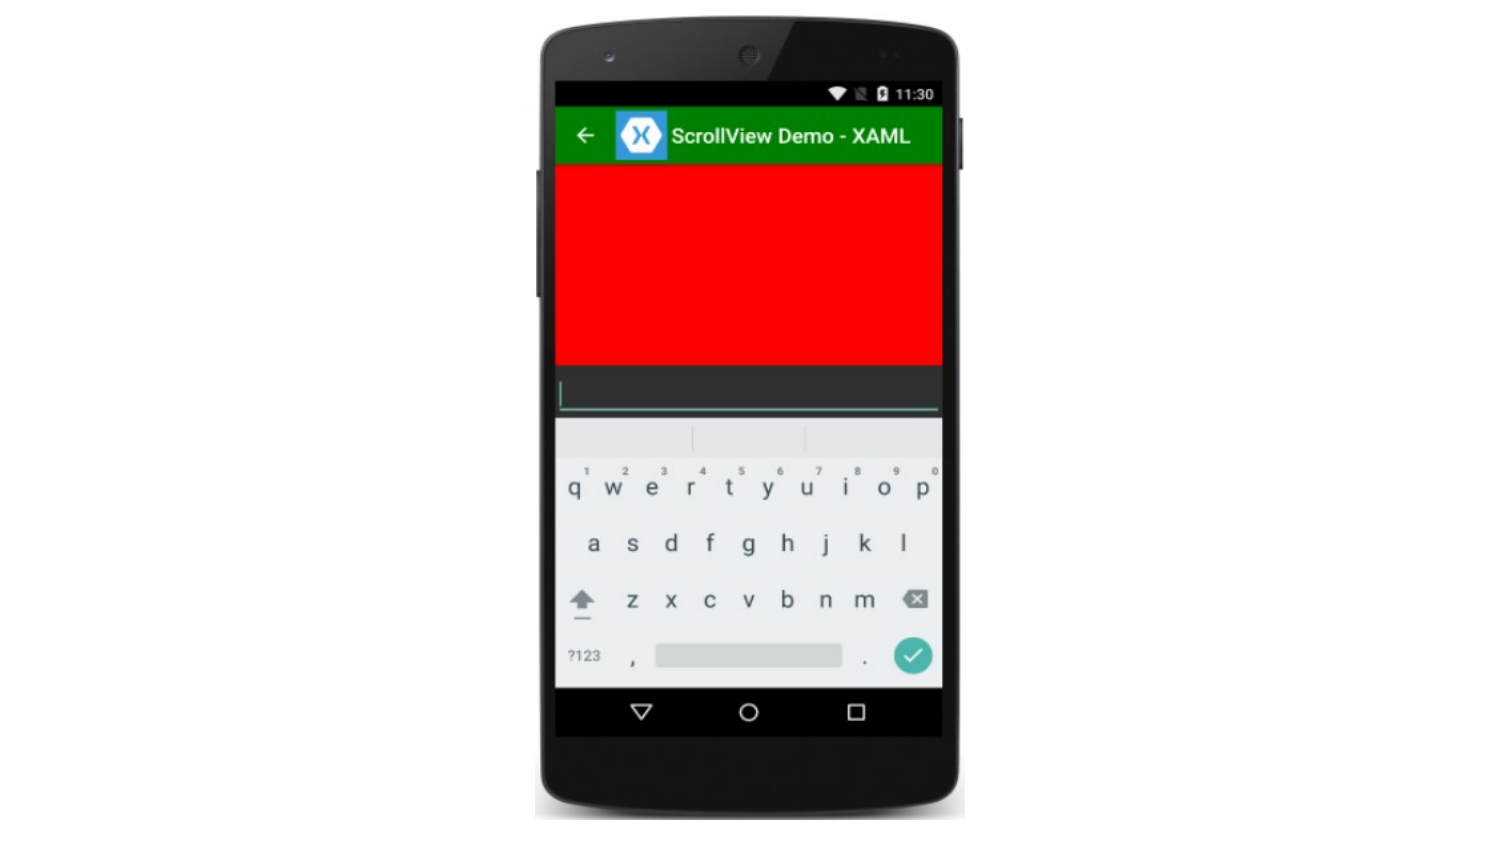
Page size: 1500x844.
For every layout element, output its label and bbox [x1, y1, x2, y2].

picture [535, 13, 965, 820]
